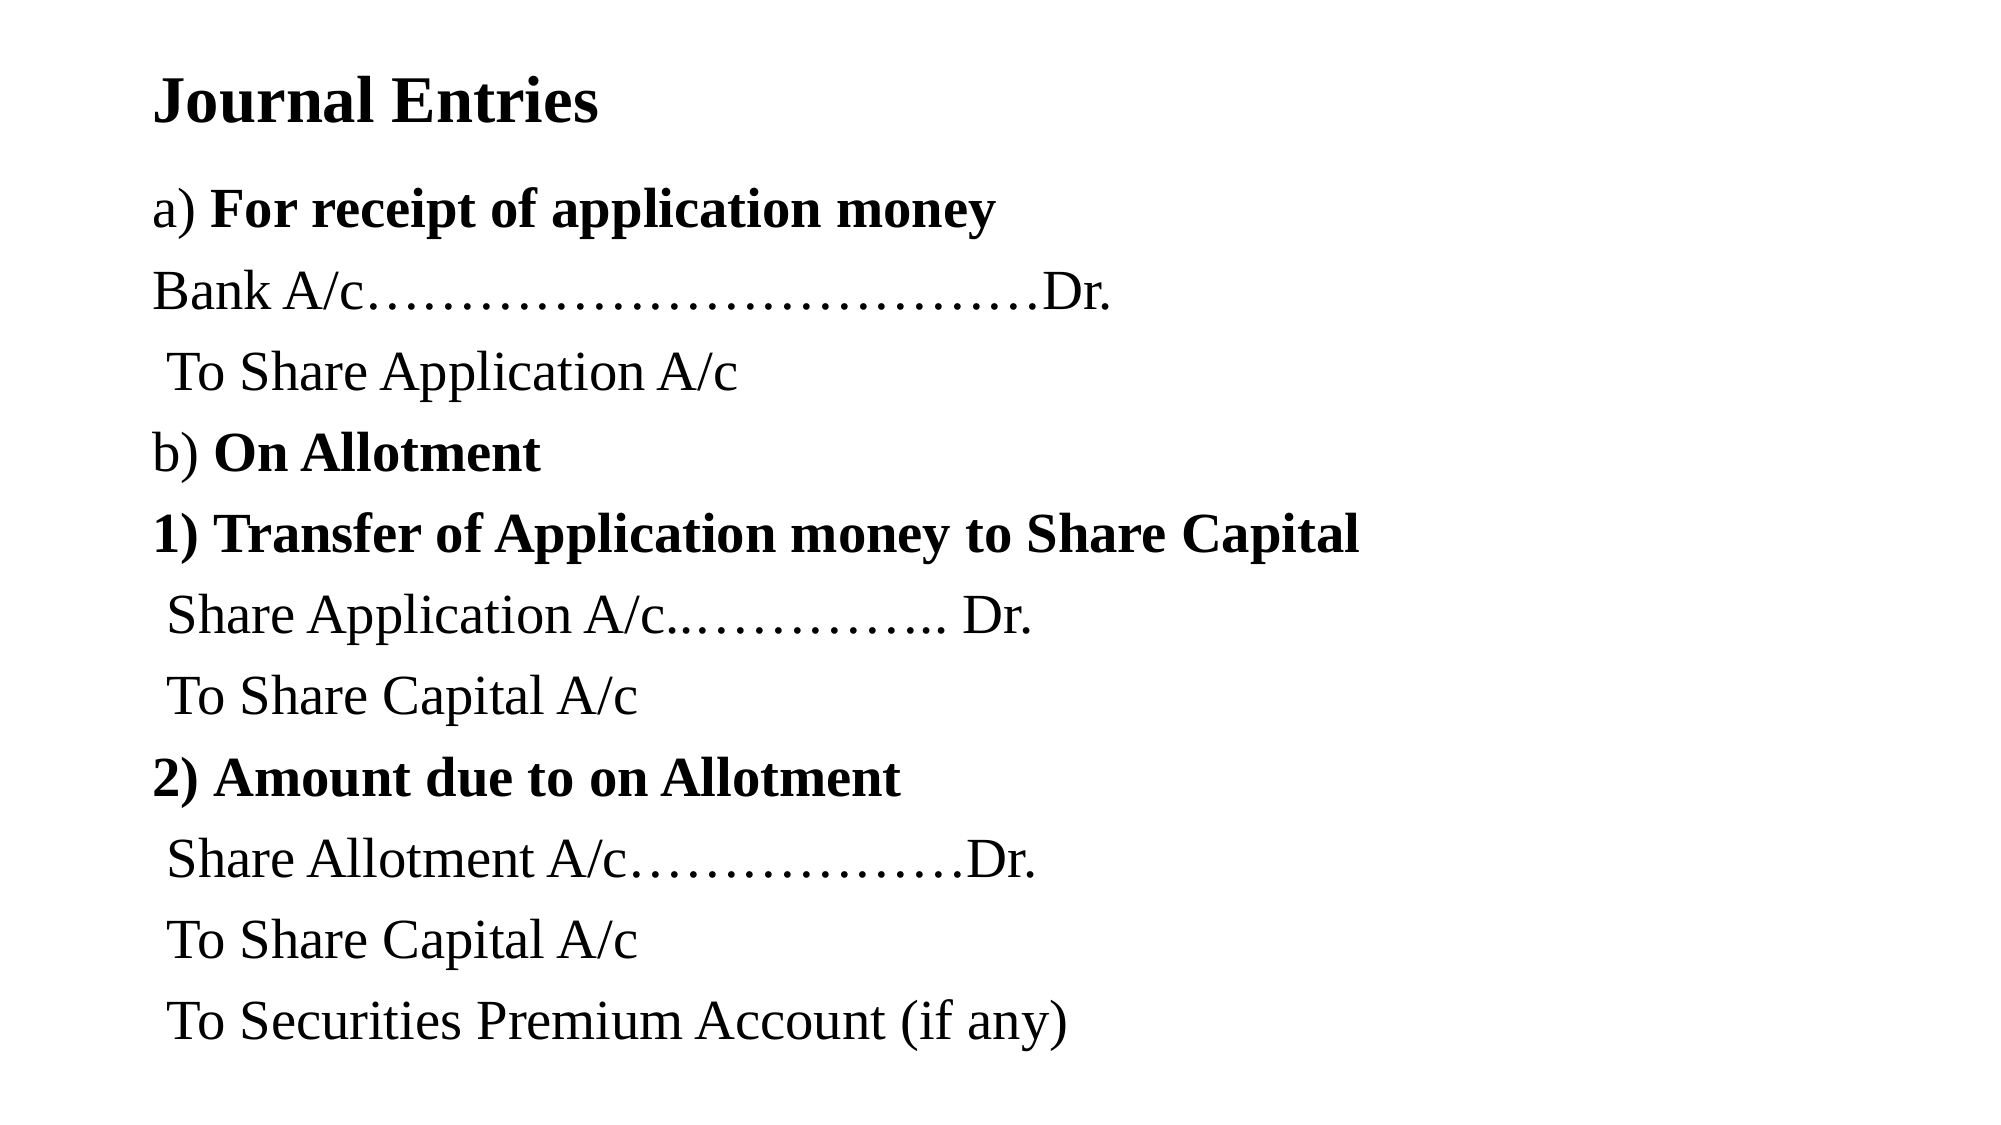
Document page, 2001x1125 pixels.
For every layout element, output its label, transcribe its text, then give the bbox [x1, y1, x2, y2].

title Journal Entries [137, 59, 1863, 142]
list a) For receipt of application money Bank A/c………………………………Dr. To Share Application A/c b) On Allotment 1) Transfer of Application money to Share Capital Share Application A/c..………….. Dr. To Share Capital A/c 2) Amount due to on Allotment Share Allotment A/c………………Dr. To Share Capital A/c To Securities Premium Account (if any) [137, 171, 1863, 1066]
